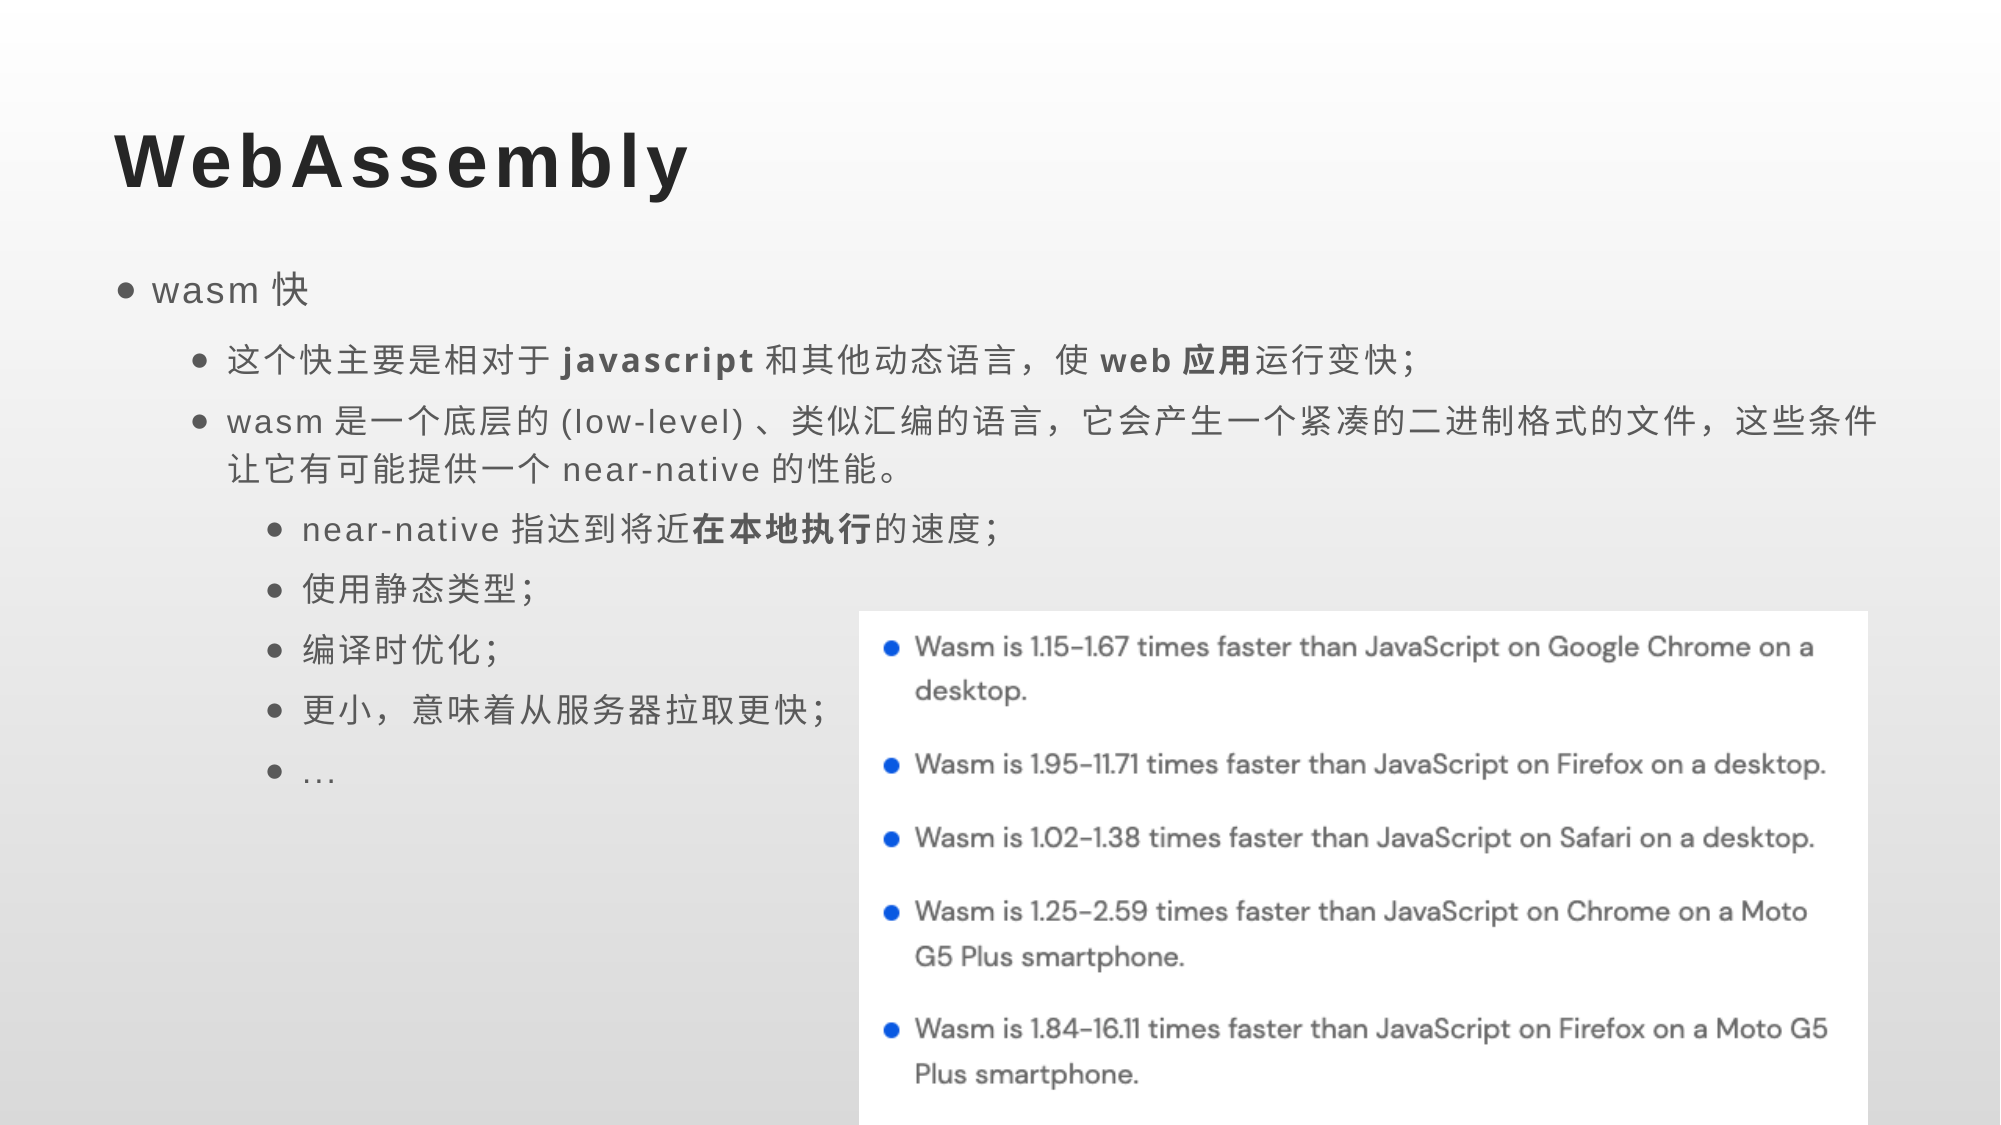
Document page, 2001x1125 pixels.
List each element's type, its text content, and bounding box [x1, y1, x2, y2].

picture [859, 611, 1868, 1125]
title WebAssembly [99, 99, 1900, 216]
list wasm快 这个快主要是相对于javascript和其他动态语言，使web应用运行变快； wasm是一个底层的(low-level)、类似汇编的语言，它会产生一个紧凑的二进制格式的文件，这些条件让它有可能提供一个near-native的性能。 near-native指达到将近在本地执行的速度； 使用静态类型； 编译时优化； 更小，意味着从服务器拉取更快； ... [99, 244, 1900, 1026]
